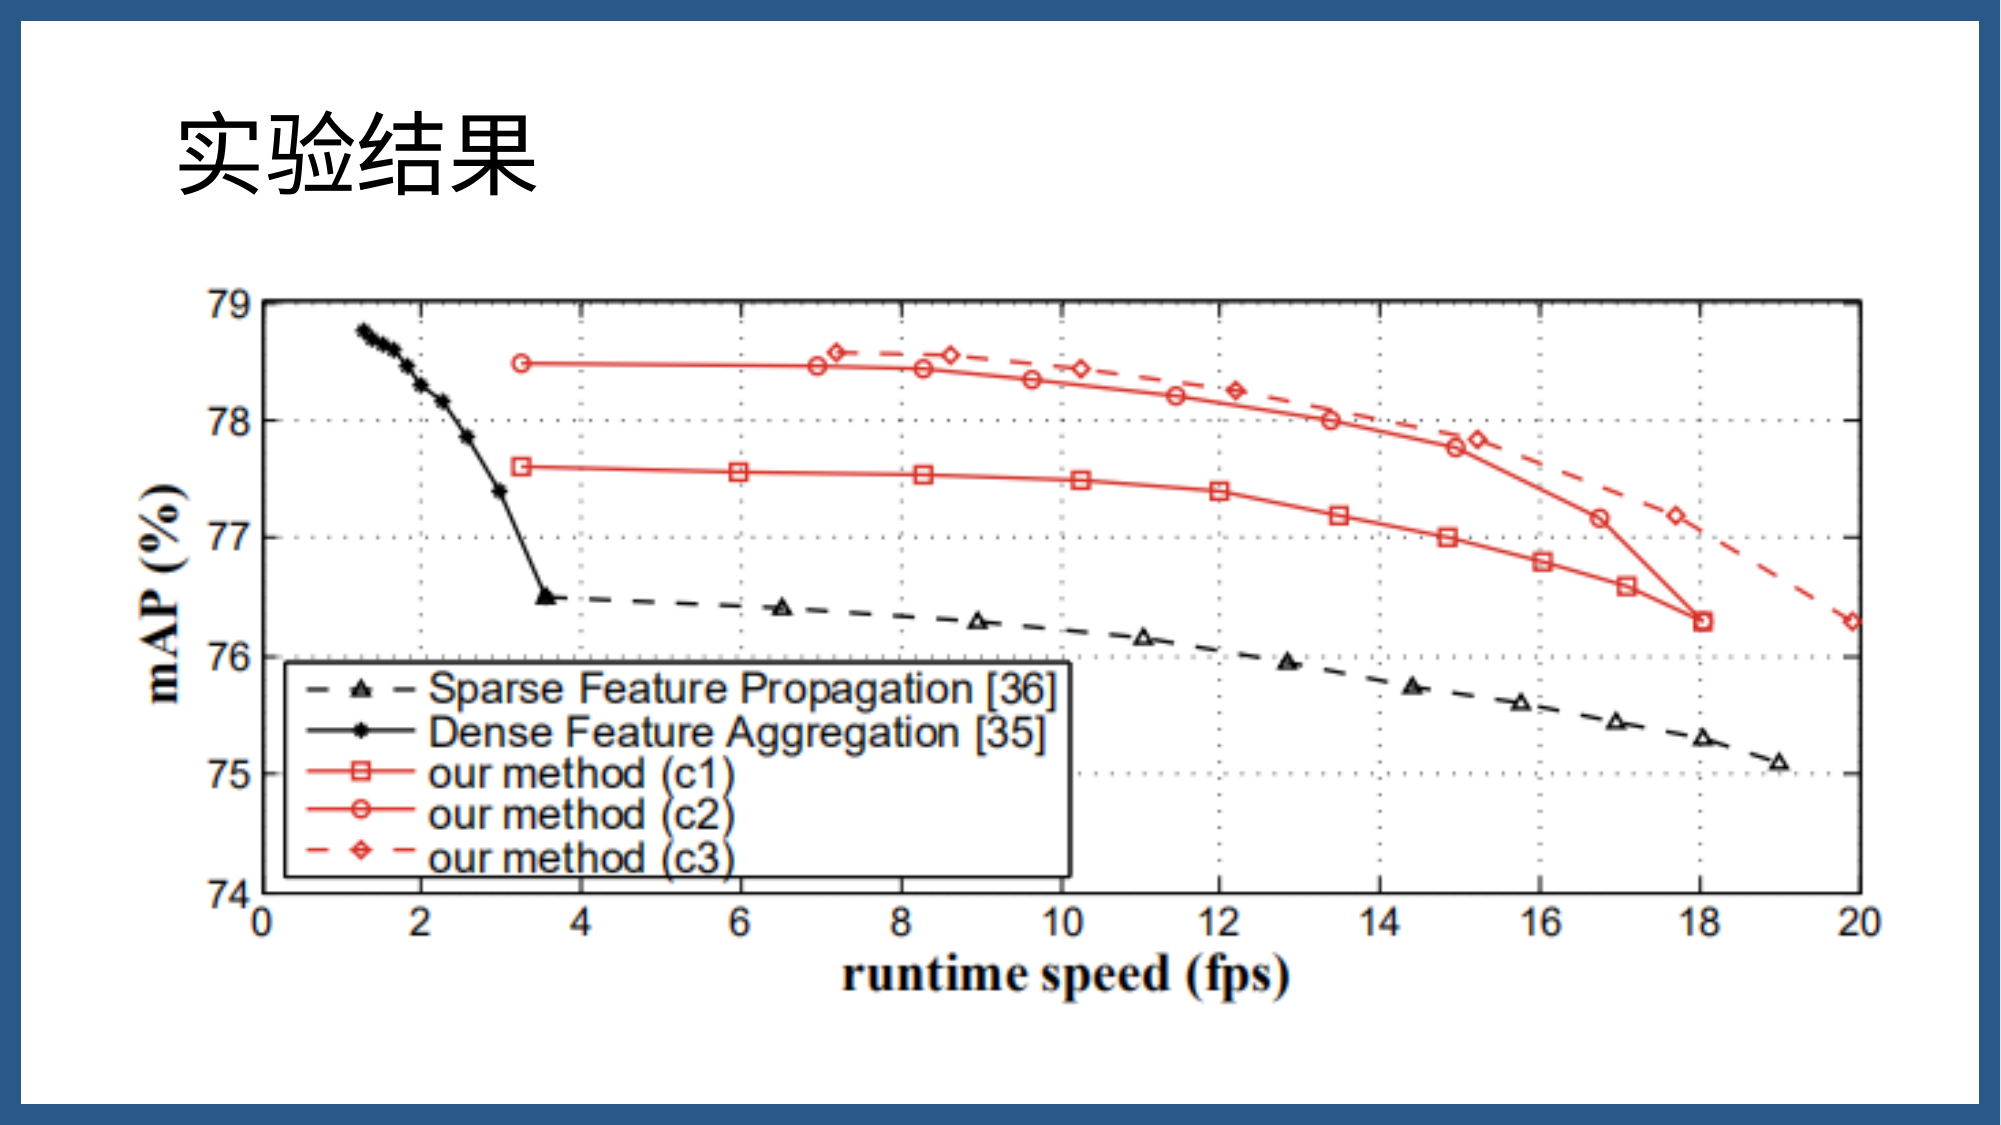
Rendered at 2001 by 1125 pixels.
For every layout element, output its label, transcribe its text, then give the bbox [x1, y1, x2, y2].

picture [82, 223, 1918, 1054]
title 实验结果 [158, 83, 1842, 223]
